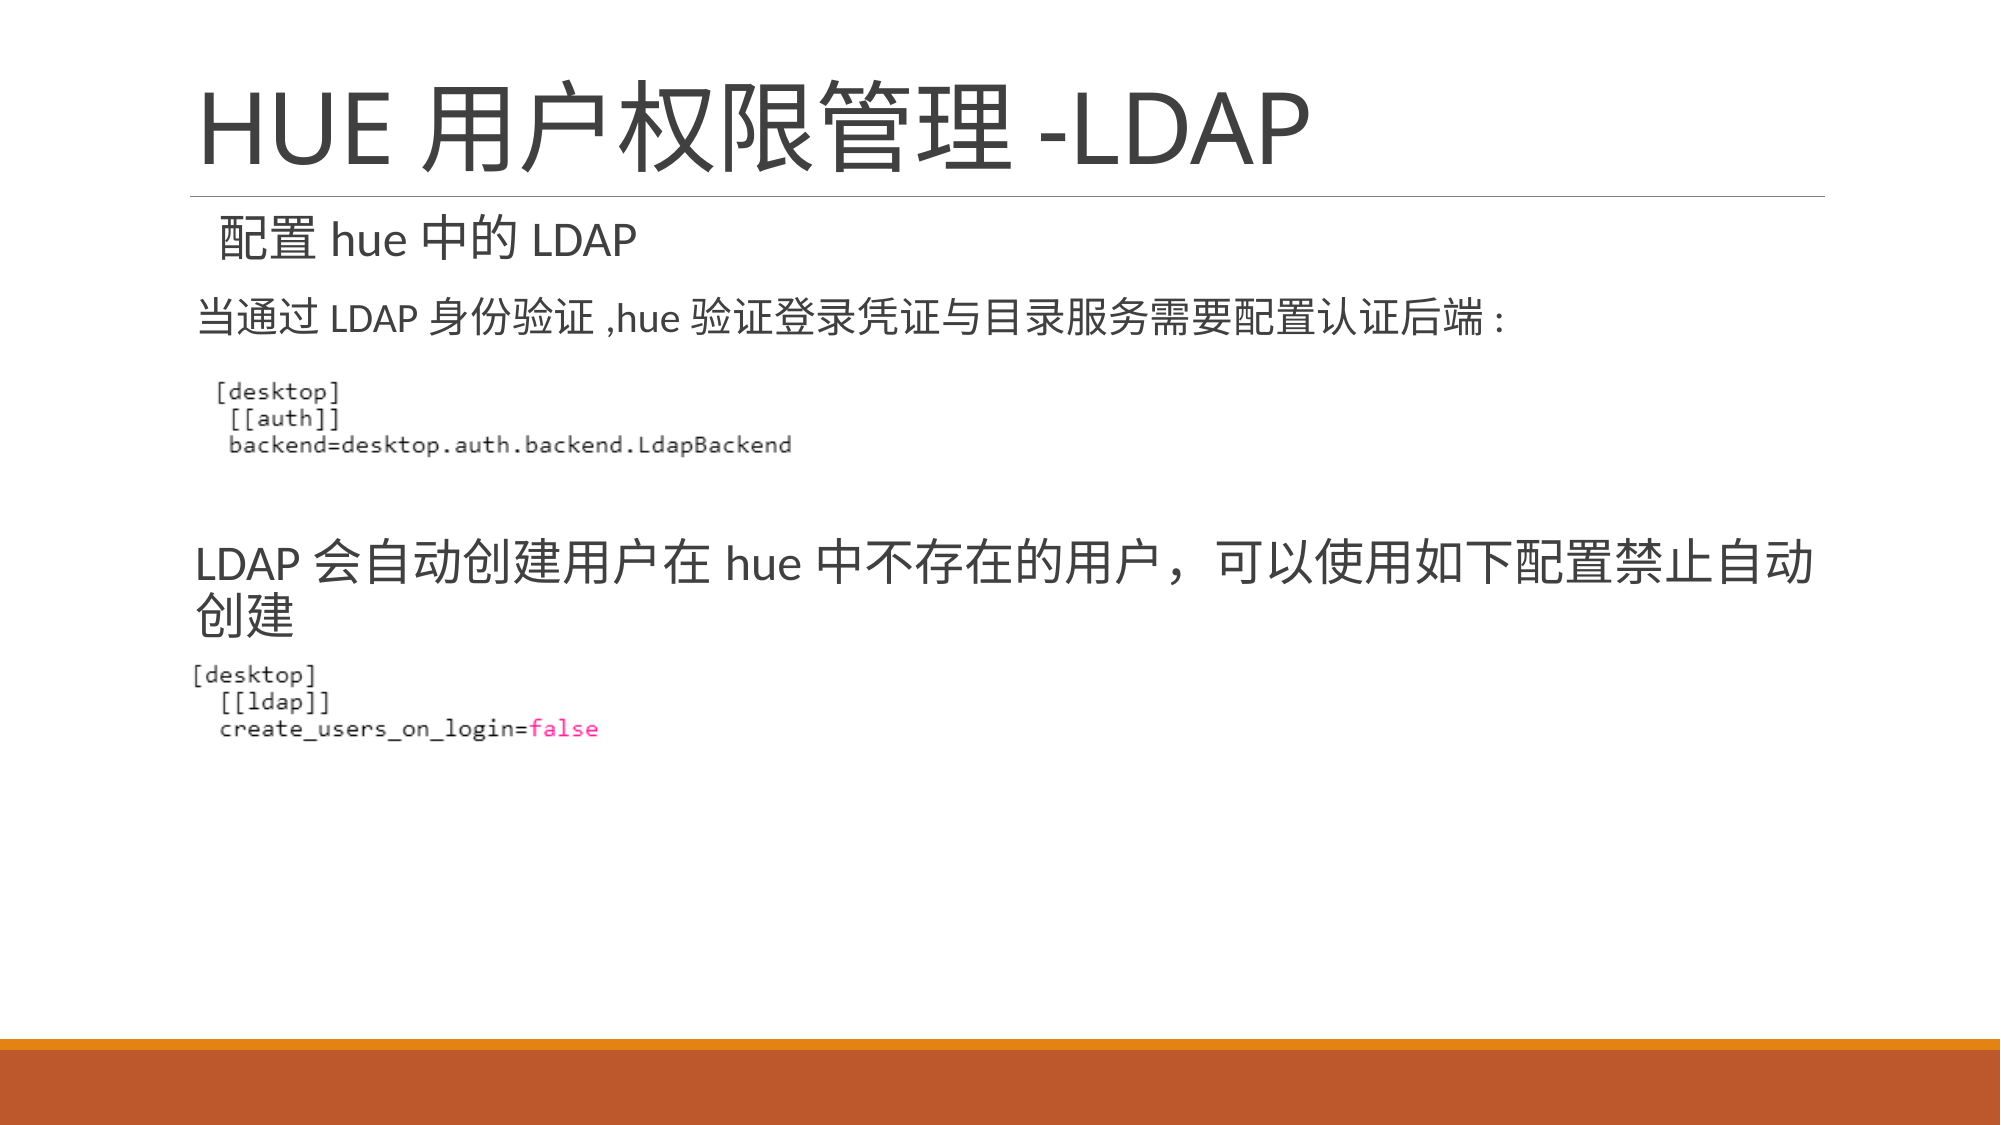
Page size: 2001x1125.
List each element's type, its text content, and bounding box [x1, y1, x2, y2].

list 配置hue中的LDAP 当通过LDAP身份验证,hue验证登录凭证与目录服务需要配置认证后端: LDAP会自动创建用户在hue中不存在的用户，可以使用如下配置禁止自动创建 [180, 205, 1830, 1021]
title HUE用户权限管理-LDAP [180, 47, 1830, 193]
picture [179, 659, 657, 746]
picture [202, 375, 849, 471]
